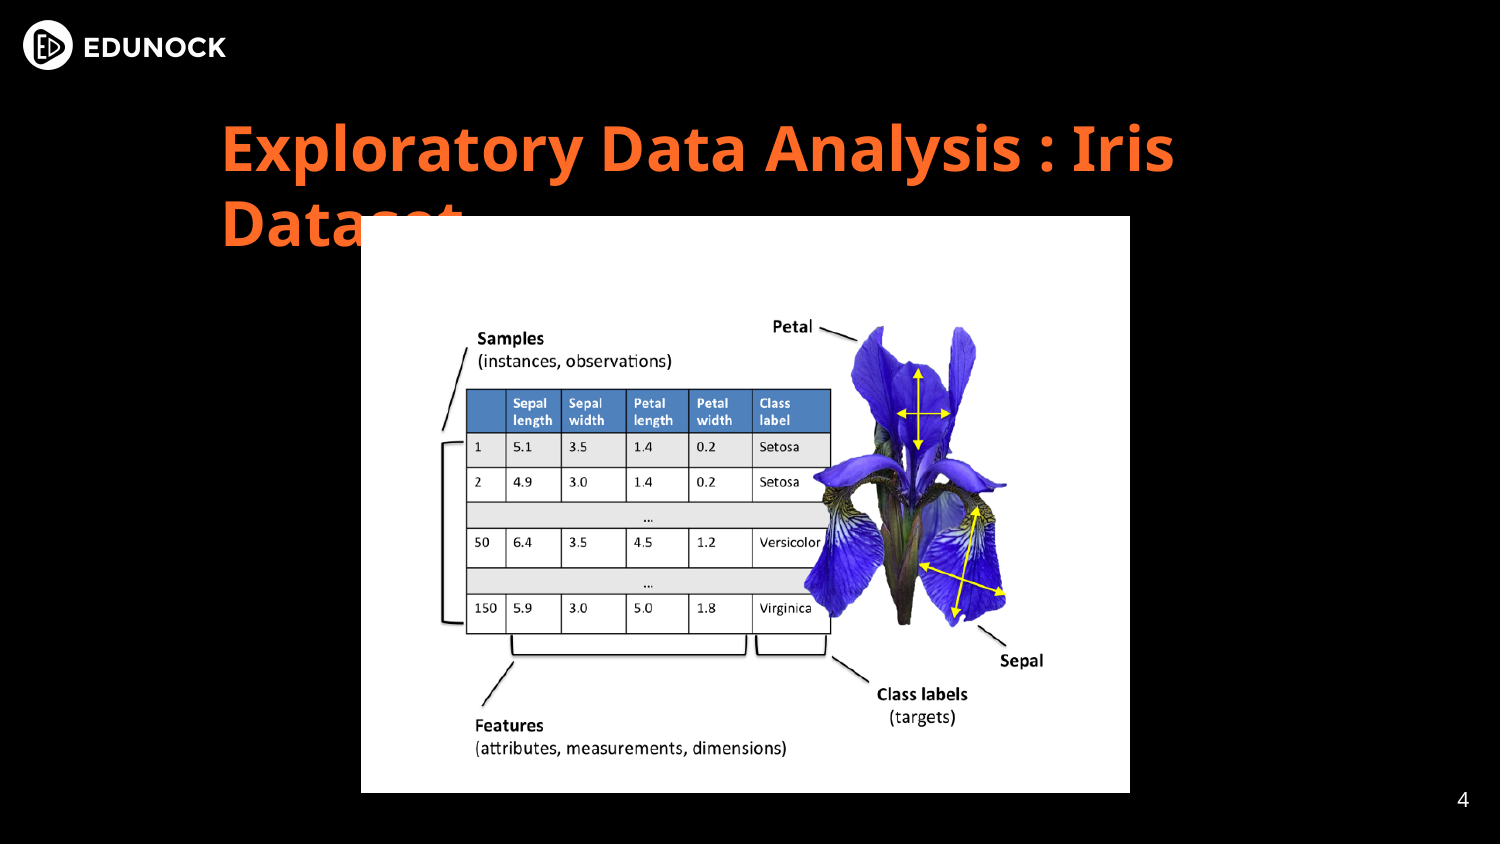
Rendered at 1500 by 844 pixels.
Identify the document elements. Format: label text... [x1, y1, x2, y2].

title Exploratory Data Analysis : Iris Dataset [205, 94, 1431, 199]
slide_number 4 [1394, 769, 1484, 834]
picture [23, 19, 226, 70]
picture [361, 216, 1130, 793]
